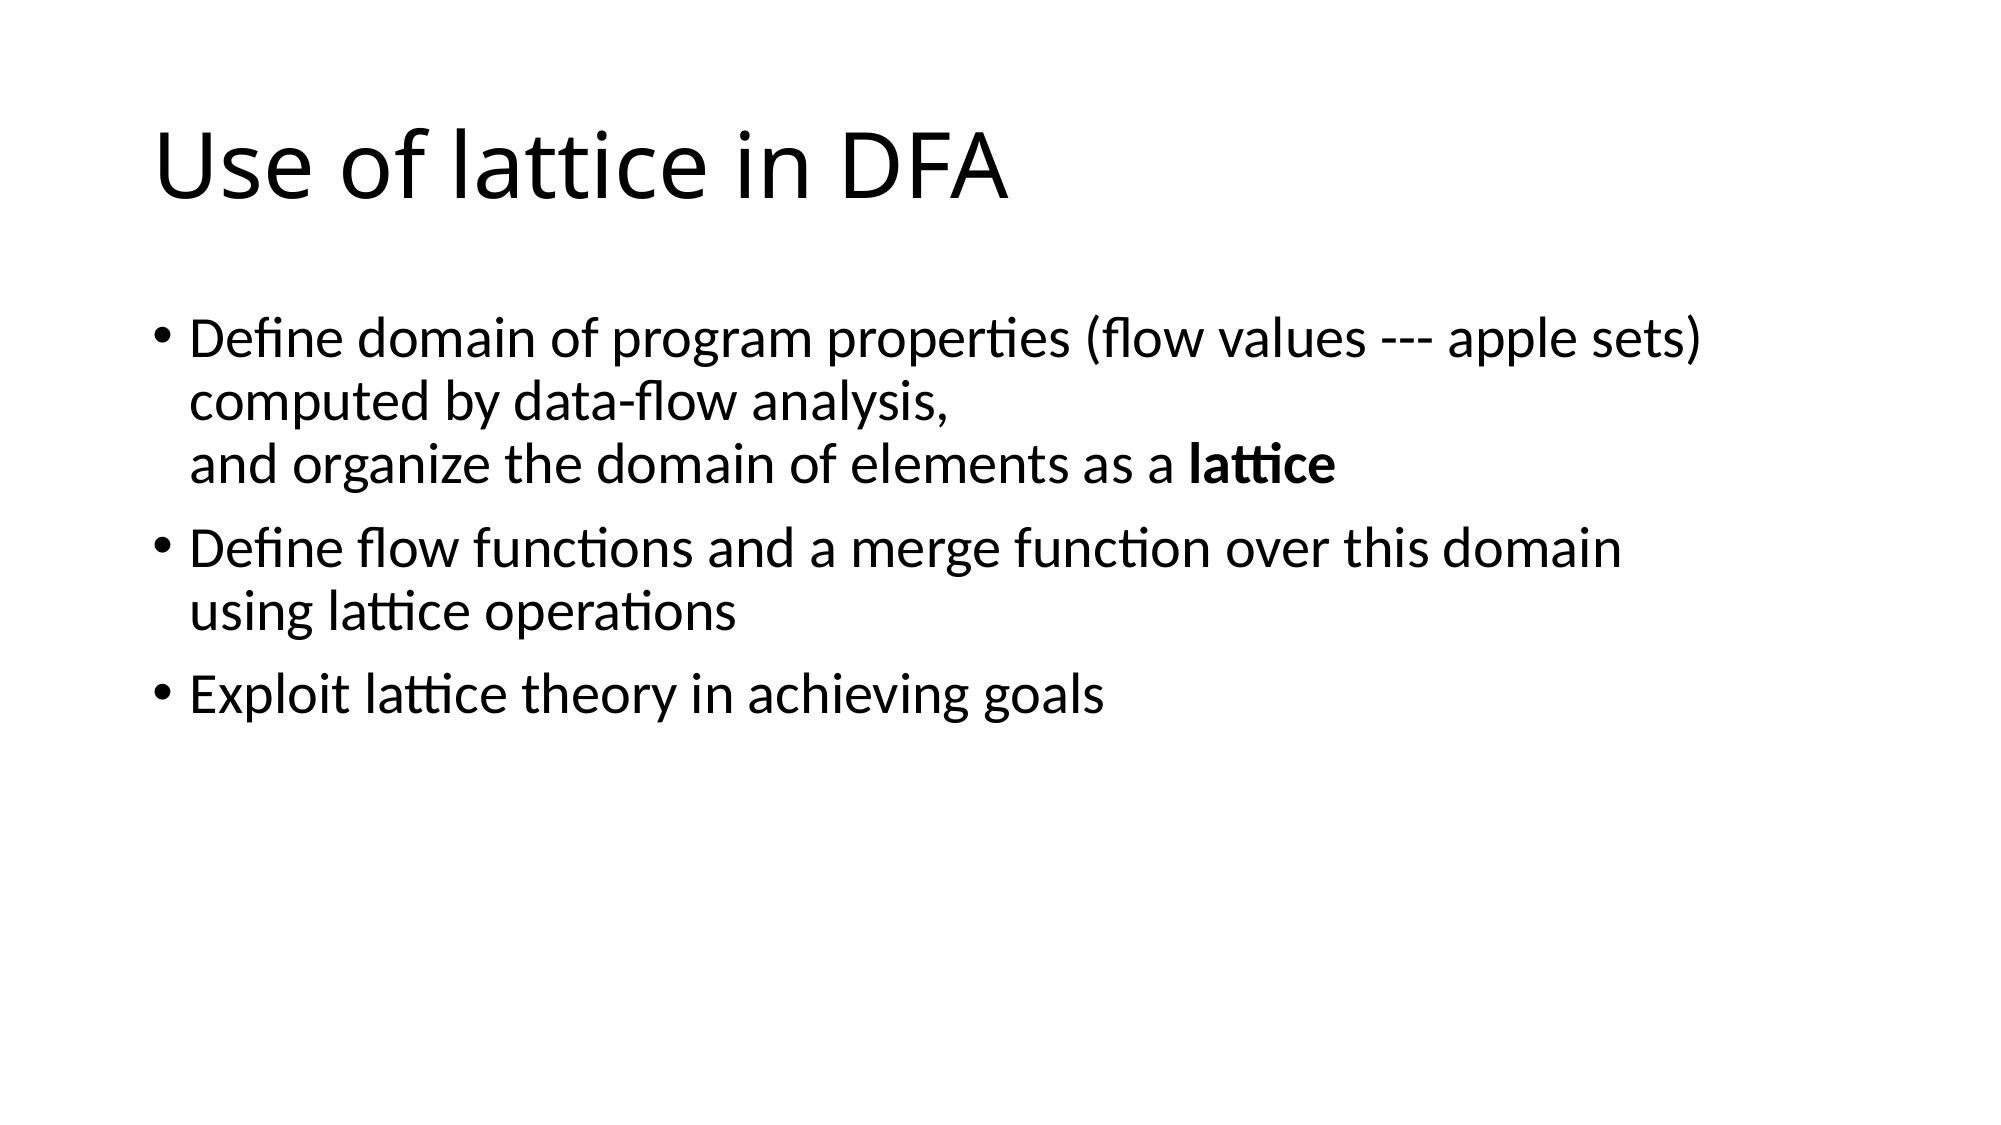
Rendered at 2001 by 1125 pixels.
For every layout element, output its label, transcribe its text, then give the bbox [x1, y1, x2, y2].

title Use of lattice in DFA [137, 59, 1863, 278]
list Define domain of program properties (flow values --- apple sets) computed by data-flow analysis, and organize the domain of elements as a lattice Define flow functions and a merge function over this domain using lattice operations Exploit lattice theory in achieving goals [137, 299, 1863, 1014]
